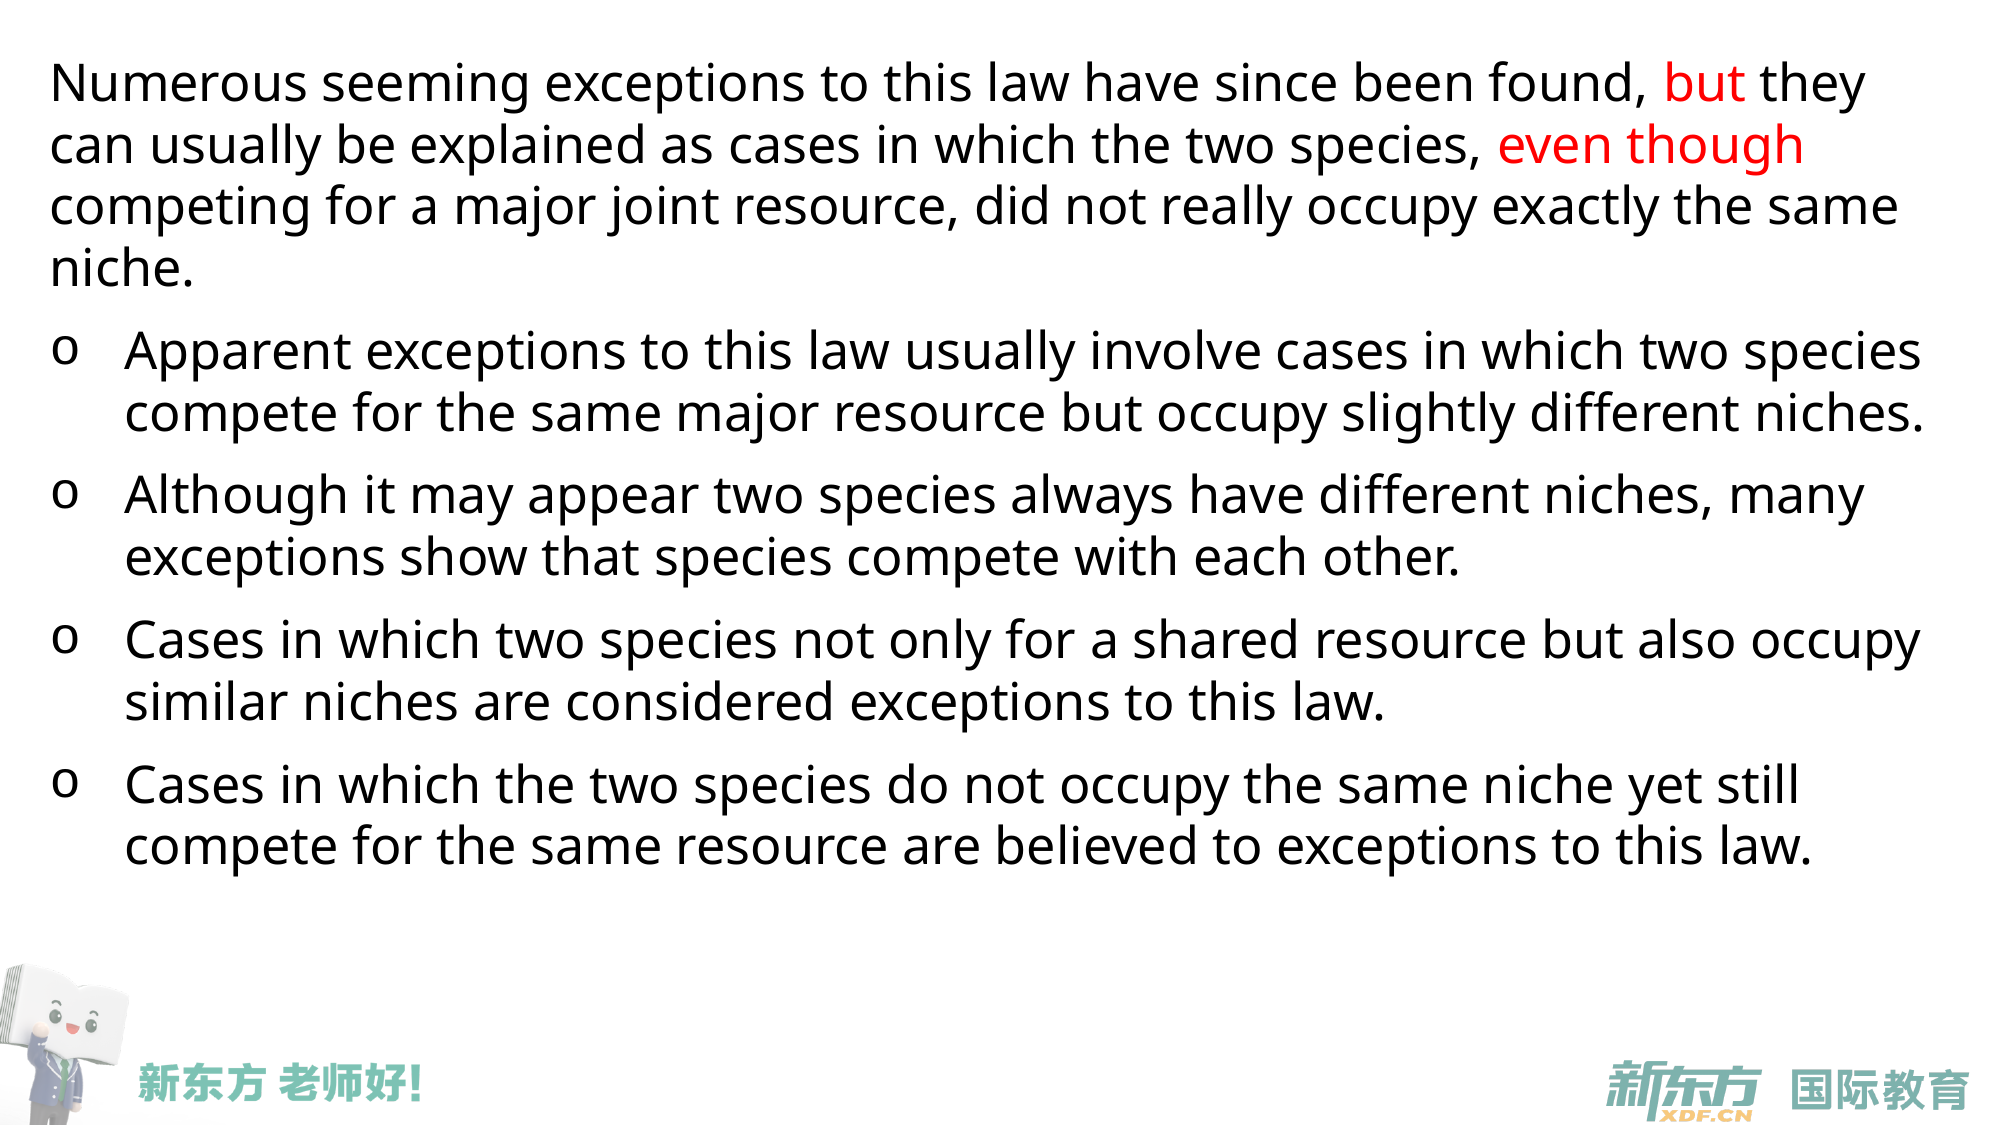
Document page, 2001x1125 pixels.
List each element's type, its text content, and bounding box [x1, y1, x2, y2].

table_cell [138, 1062, 420, 1102]
list Numerous seeming exceptions to this law have since been found, but they can usually be explained as cases in which the two species, even though competing for a major joint resource, did not really occupy exactly the same niche. Apparent exceptions to this law usually involve cases in which two species compete for the same major resource but occupy slightly different niches. Although it may appear two species always have different niches, many exceptions show that species compete with each other. Cases in which two species not only for a shared resource but also occupy similar niches are considered exceptions to this law. Cases in which the two species do not occupy the same niche yet still compete for the same resource are believed to exceptions to this law. [41, 43, 1959, 1032]
table_cell [1572, 1036, 2000, 1125]
